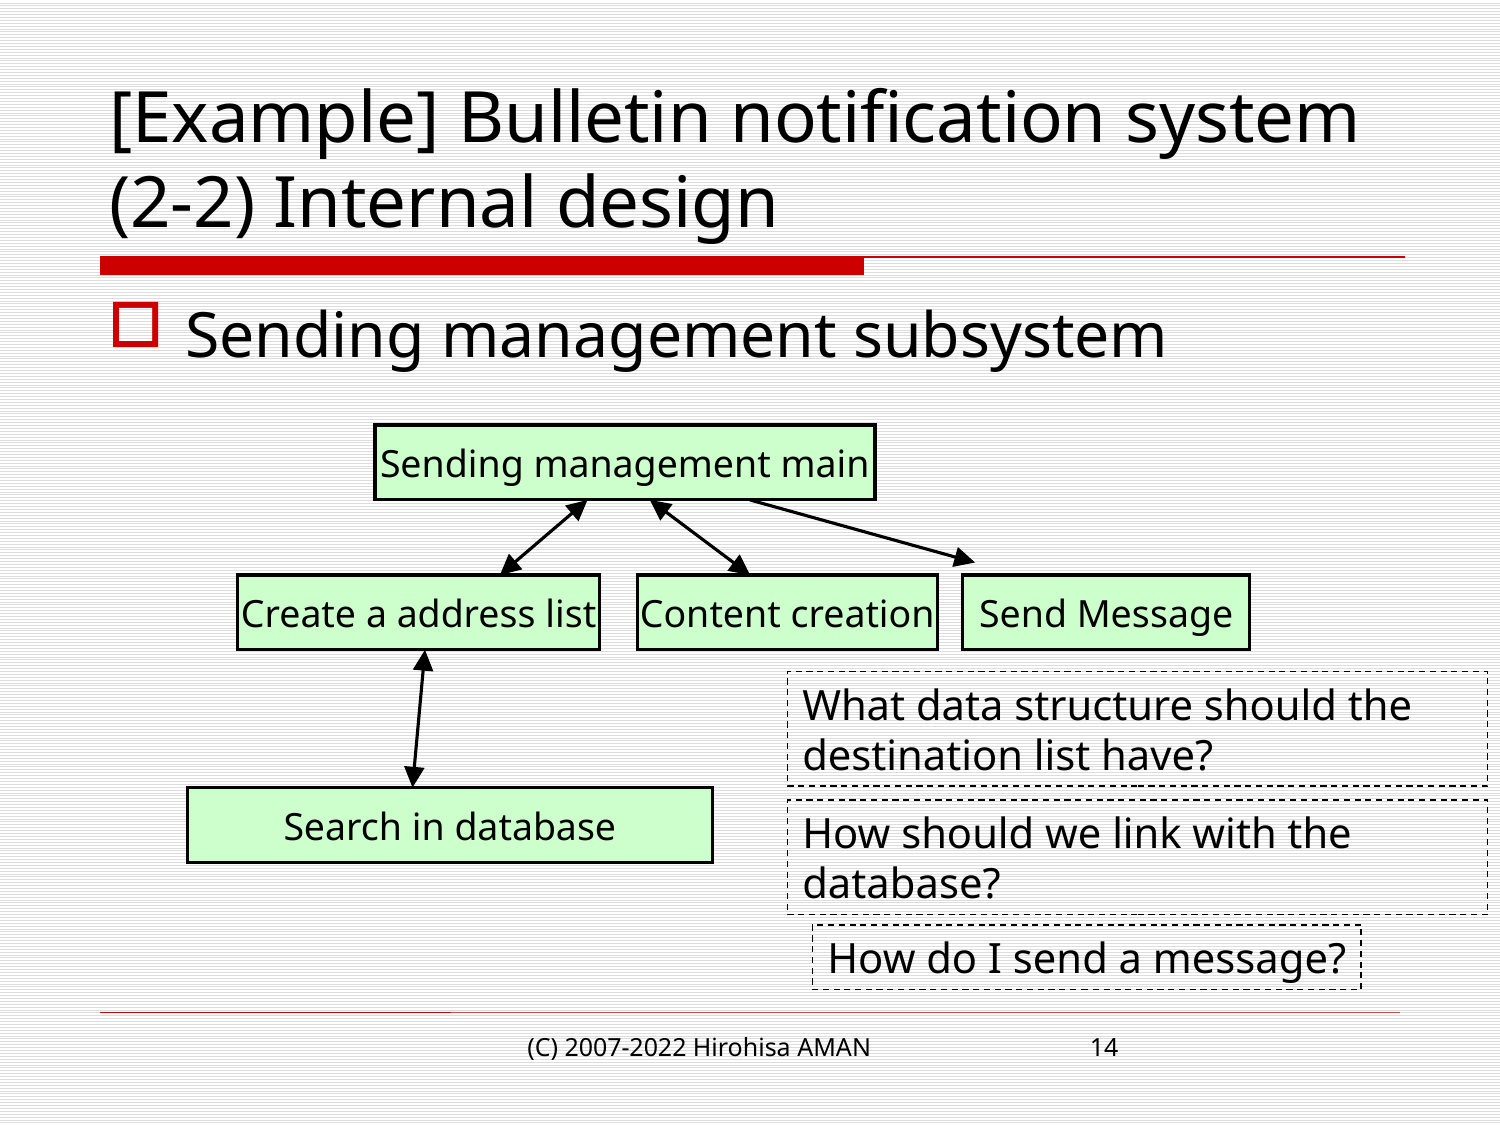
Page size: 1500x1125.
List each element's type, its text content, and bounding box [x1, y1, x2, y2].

text_box [749, 499, 976, 567]
text_box Create a address list [237, 574, 600, 650]
text_box How do I send a message? [812, 924, 1362, 990]
slide_number 14 [1074, 1024, 1401, 1103]
text_box How should we link with the database? [787, 799, 1488, 915]
text_box Sending management main [375, 424, 875, 500]
text_box What data structure should the destination list have? [787, 671, 1488, 787]
list Sending management subsystem [92, 287, 1451, 988]
title [Example] Bulletin notification system (2-2) Internal design [93, 49, 1500, 250]
text_box [404, 649, 434, 788]
text_box Send Message [962, 574, 1250, 650]
footer (C) 2007-2022 Hirohisa AMAN [512, 1024, 988, 1103]
text_box Content creation [637, 574, 938, 650]
text_box [499, 499, 588, 575]
text_box [649, 499, 750, 574]
text_box Search in database [187, 787, 713, 863]
